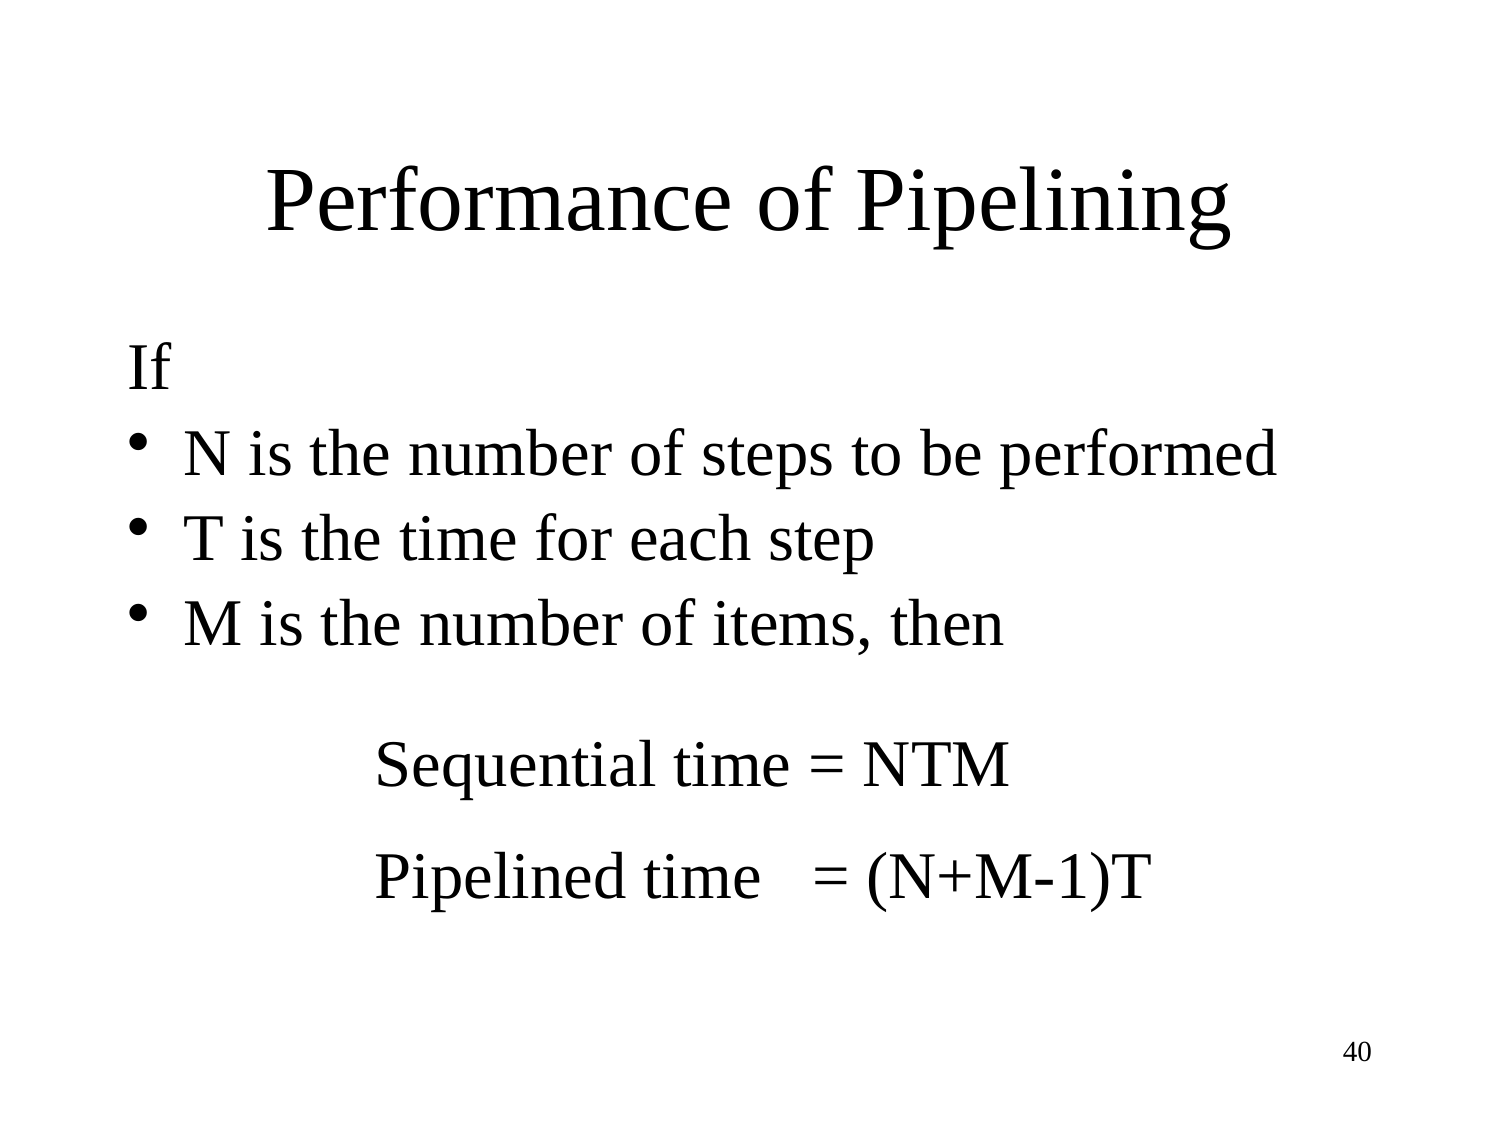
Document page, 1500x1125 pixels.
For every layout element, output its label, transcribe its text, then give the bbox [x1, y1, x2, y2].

text_box Sequential time = NTM Pipelined time = (N+M-1)T [360, 680, 1198, 1033]
slide_number 40 [1074, 1024, 1388, 1101]
title Performance of Pipelining [112, 99, 1388, 288]
list If N is the number of steps to be performed T is the time for each step M is the number of items, then [112, 324, 1388, 717]
